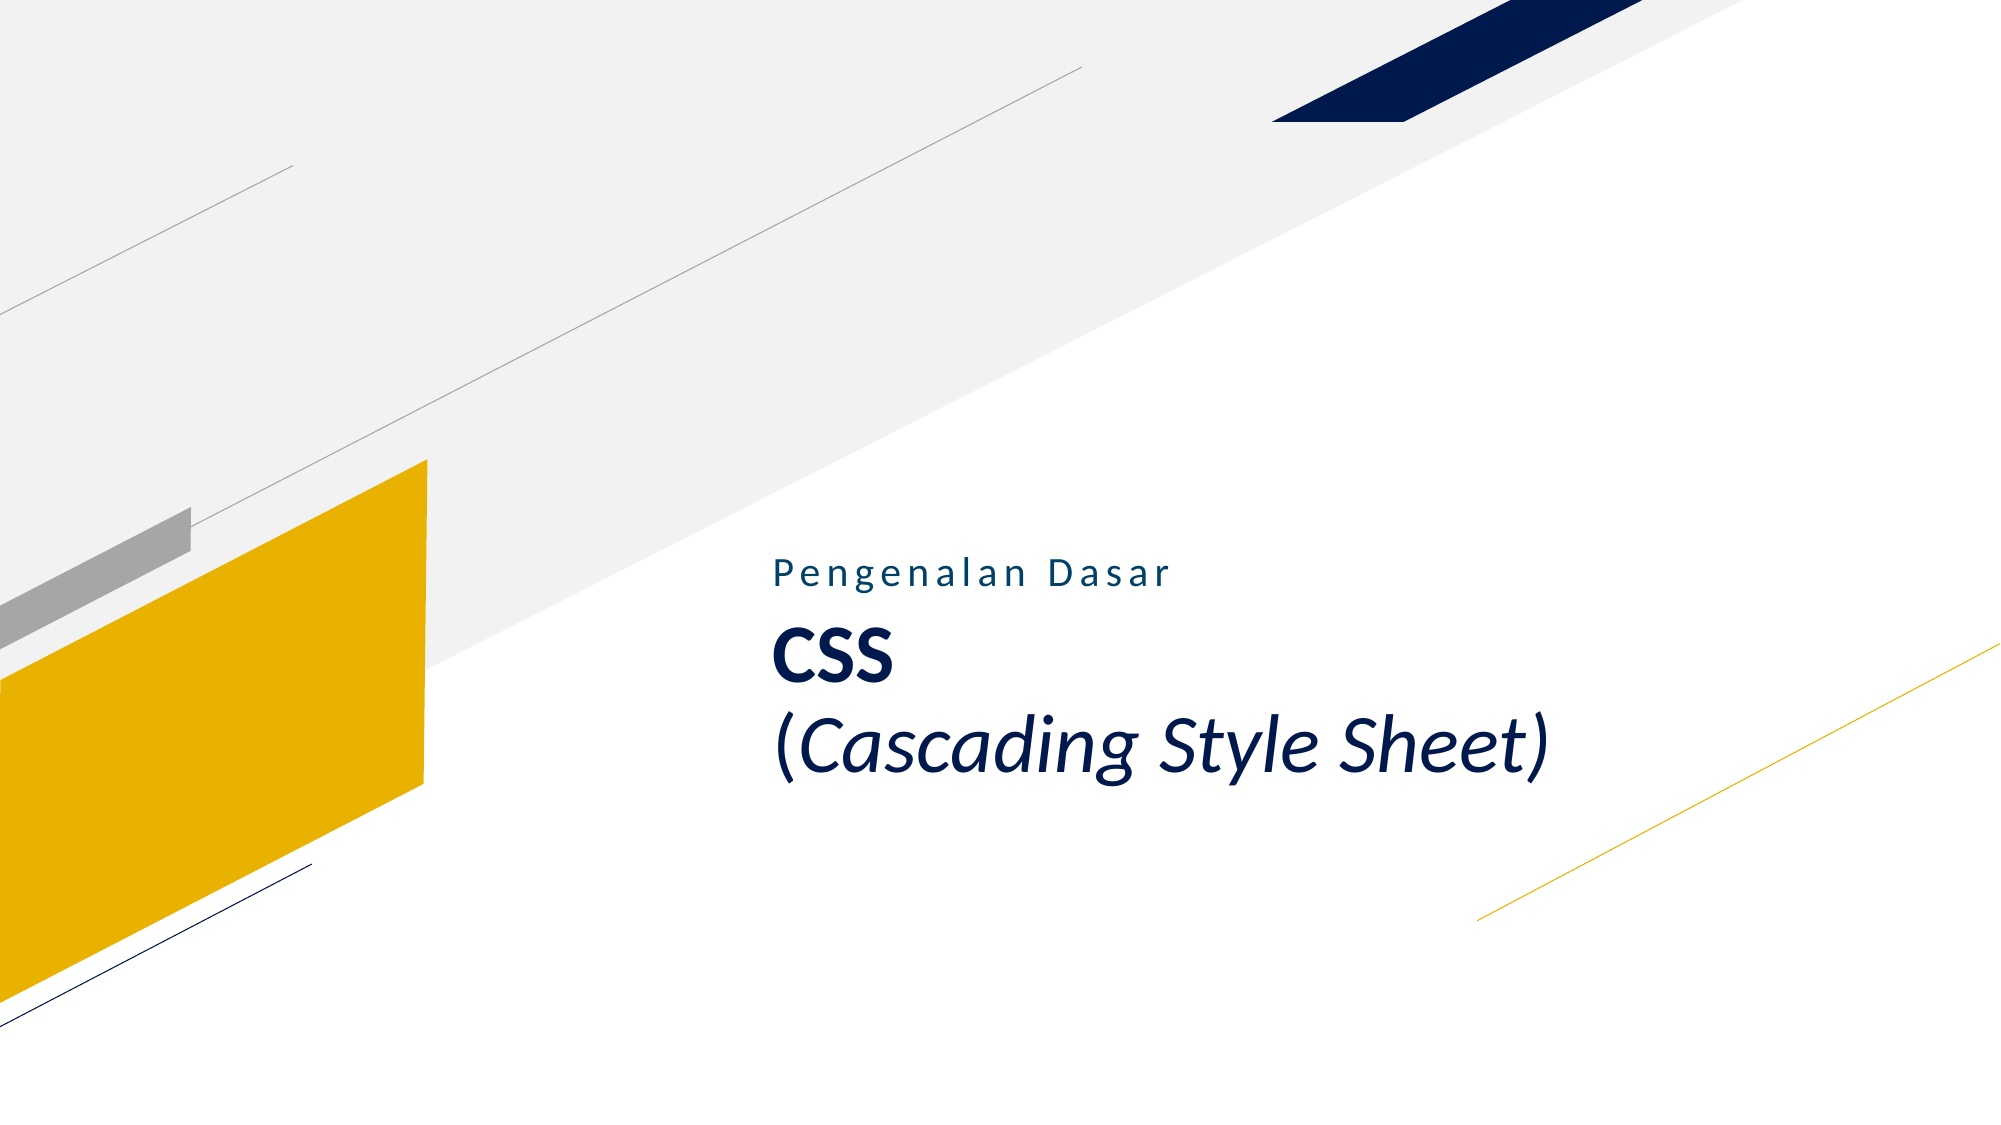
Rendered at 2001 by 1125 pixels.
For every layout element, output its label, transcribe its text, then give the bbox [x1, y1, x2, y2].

list Pengenalan Dasar [757, 543, 1211, 613]
title CSS (Cascading Style Sheet) [757, 598, 1754, 791]
